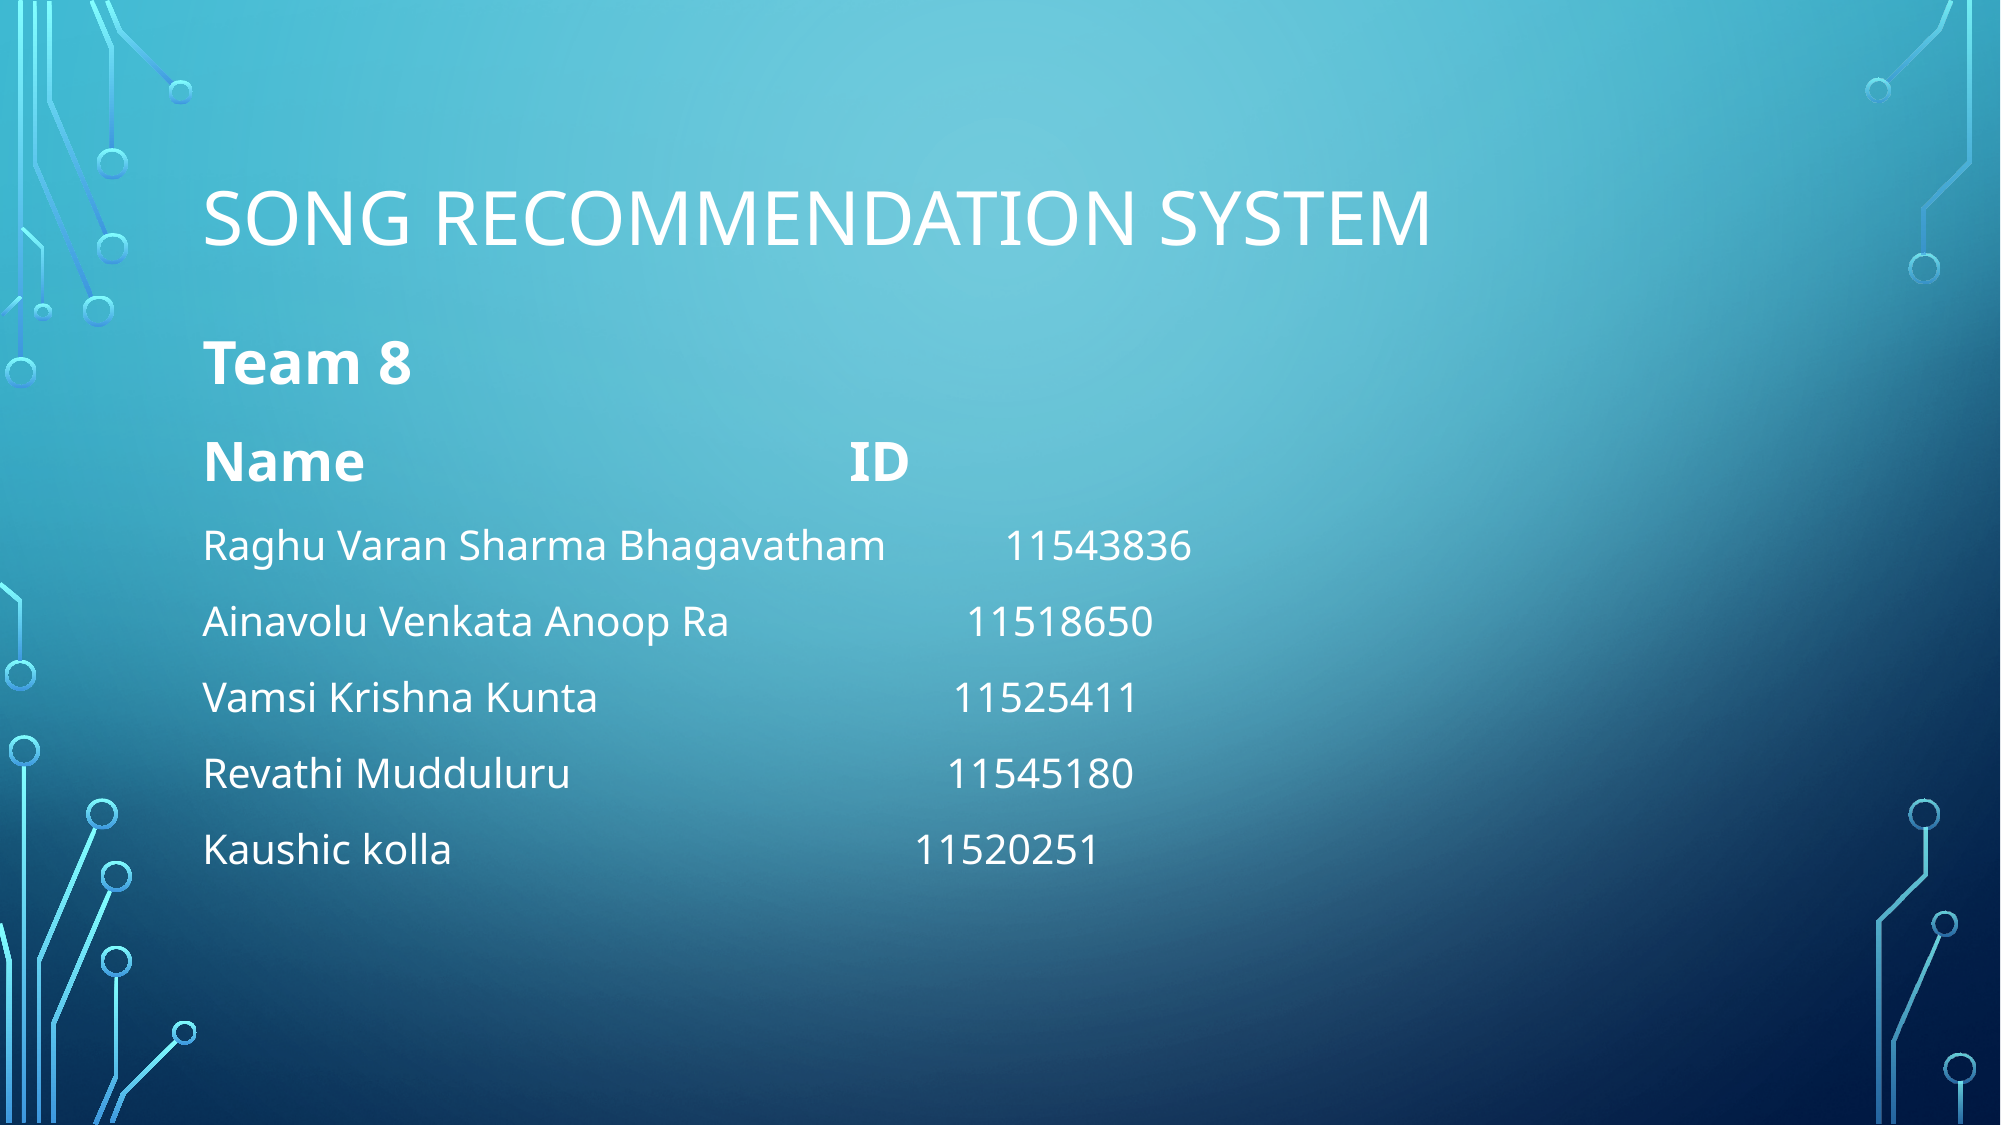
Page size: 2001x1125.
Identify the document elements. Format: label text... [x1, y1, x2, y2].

list Team 8 Name ID Raghu Varan Sharma Bhagavatham 11543836 Ainavolu Venkata Anoop Ra 11518650 Vamsi Krishna Kunta 11525411 Revathi Mudduluru 11545180 Kaushic kolla 11520251 [187, 303, 1813, 885]
title Song Recommendation System [187, 99, 1813, 303]
